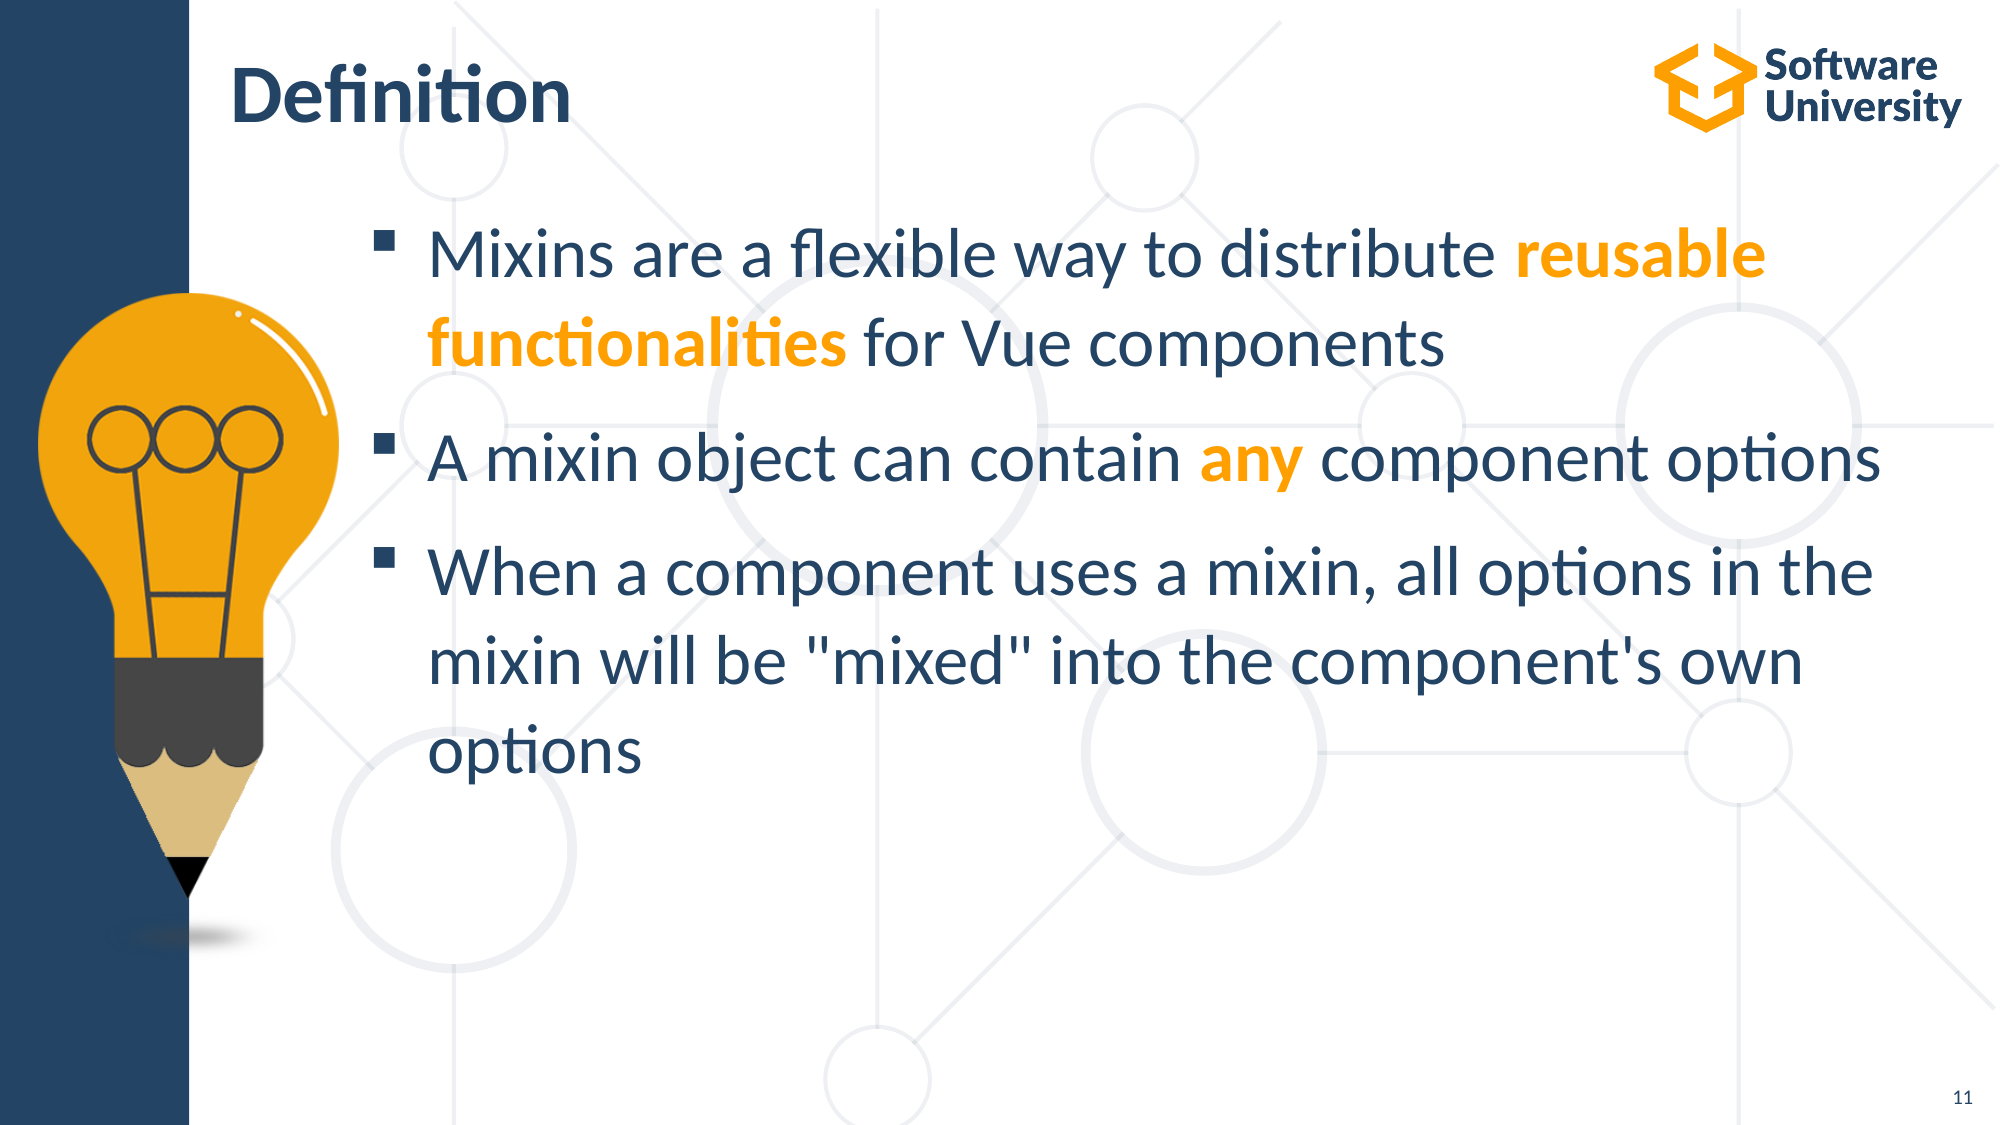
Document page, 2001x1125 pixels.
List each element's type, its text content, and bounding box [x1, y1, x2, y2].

picture [38, 293, 339, 961]
title Definition [212, 16, 1628, 162]
list Mixins are a flexible way to distribute reusable functionalities for Vue components A mixin object can contain any component options When a component uses a mixin, all options in the mixin will be "mixed" into the component's own options [350, 196, 1916, 1080]
picture [1641, 31, 1973, 145]
text_box 11 [1927, 1067, 1989, 1117]
